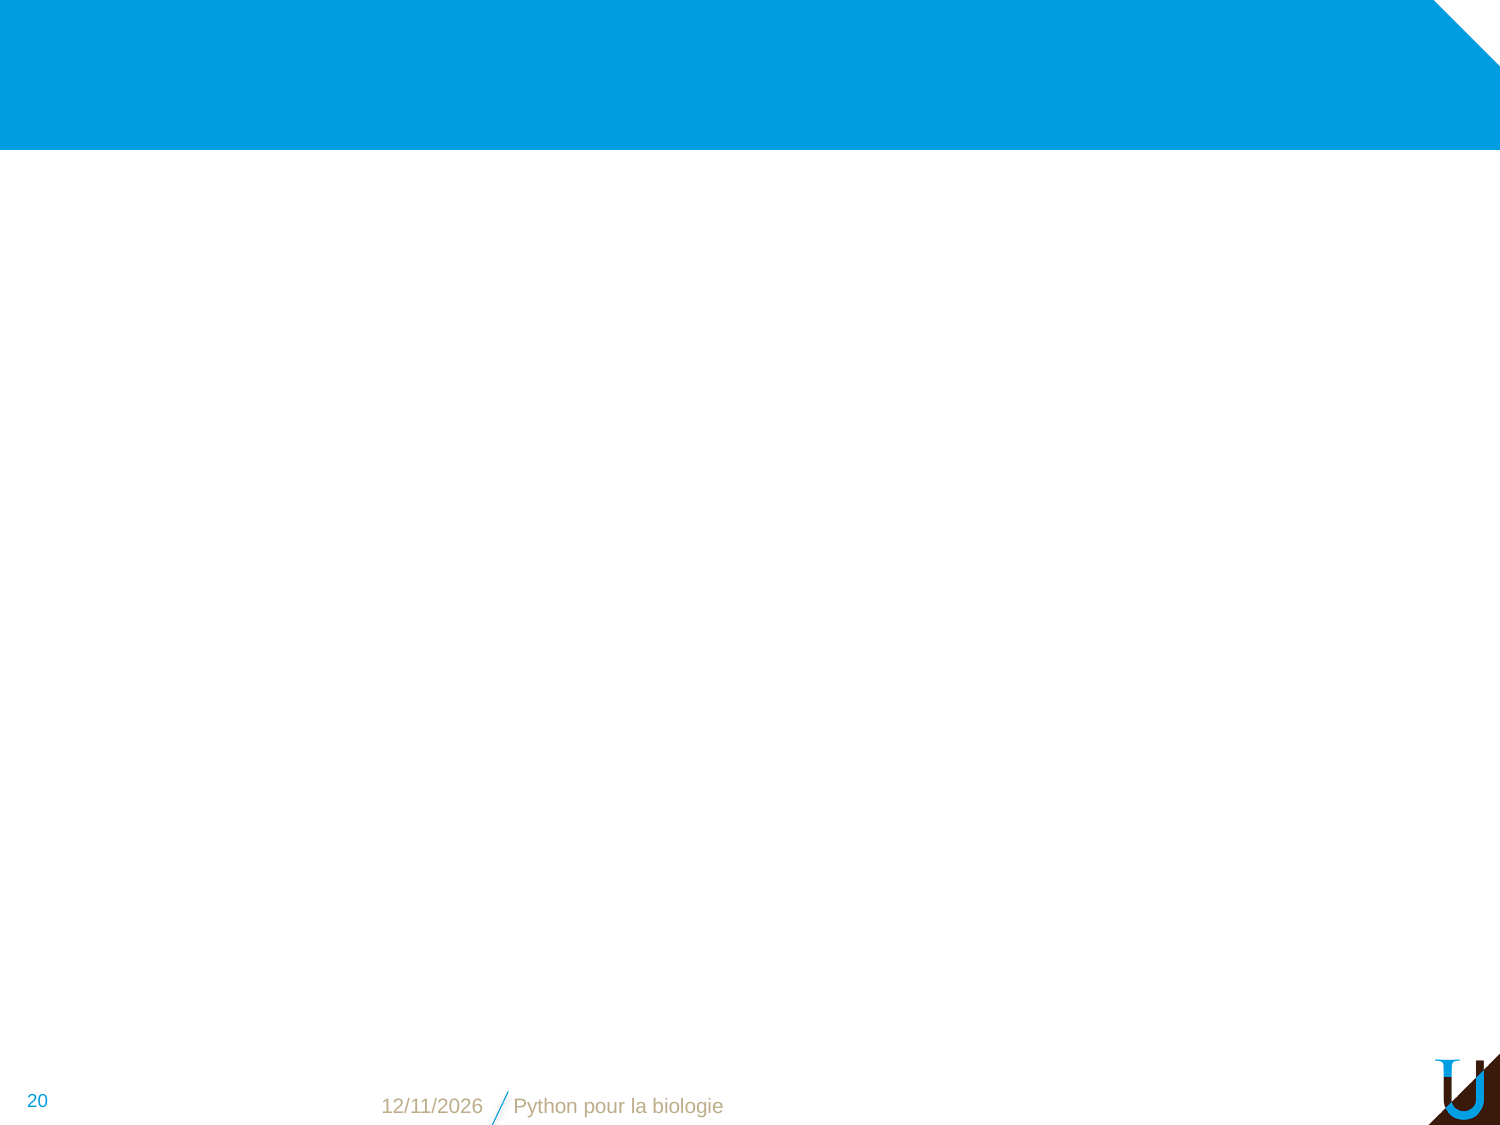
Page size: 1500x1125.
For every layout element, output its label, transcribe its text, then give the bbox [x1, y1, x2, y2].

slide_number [147, 1091, 498, 1125]
picture [1425, 1050, 1500, 1125]
slide_number 20 [0, 1074, 75, 1125]
footer Python pour la biologie [498, 1091, 1362, 1125]
